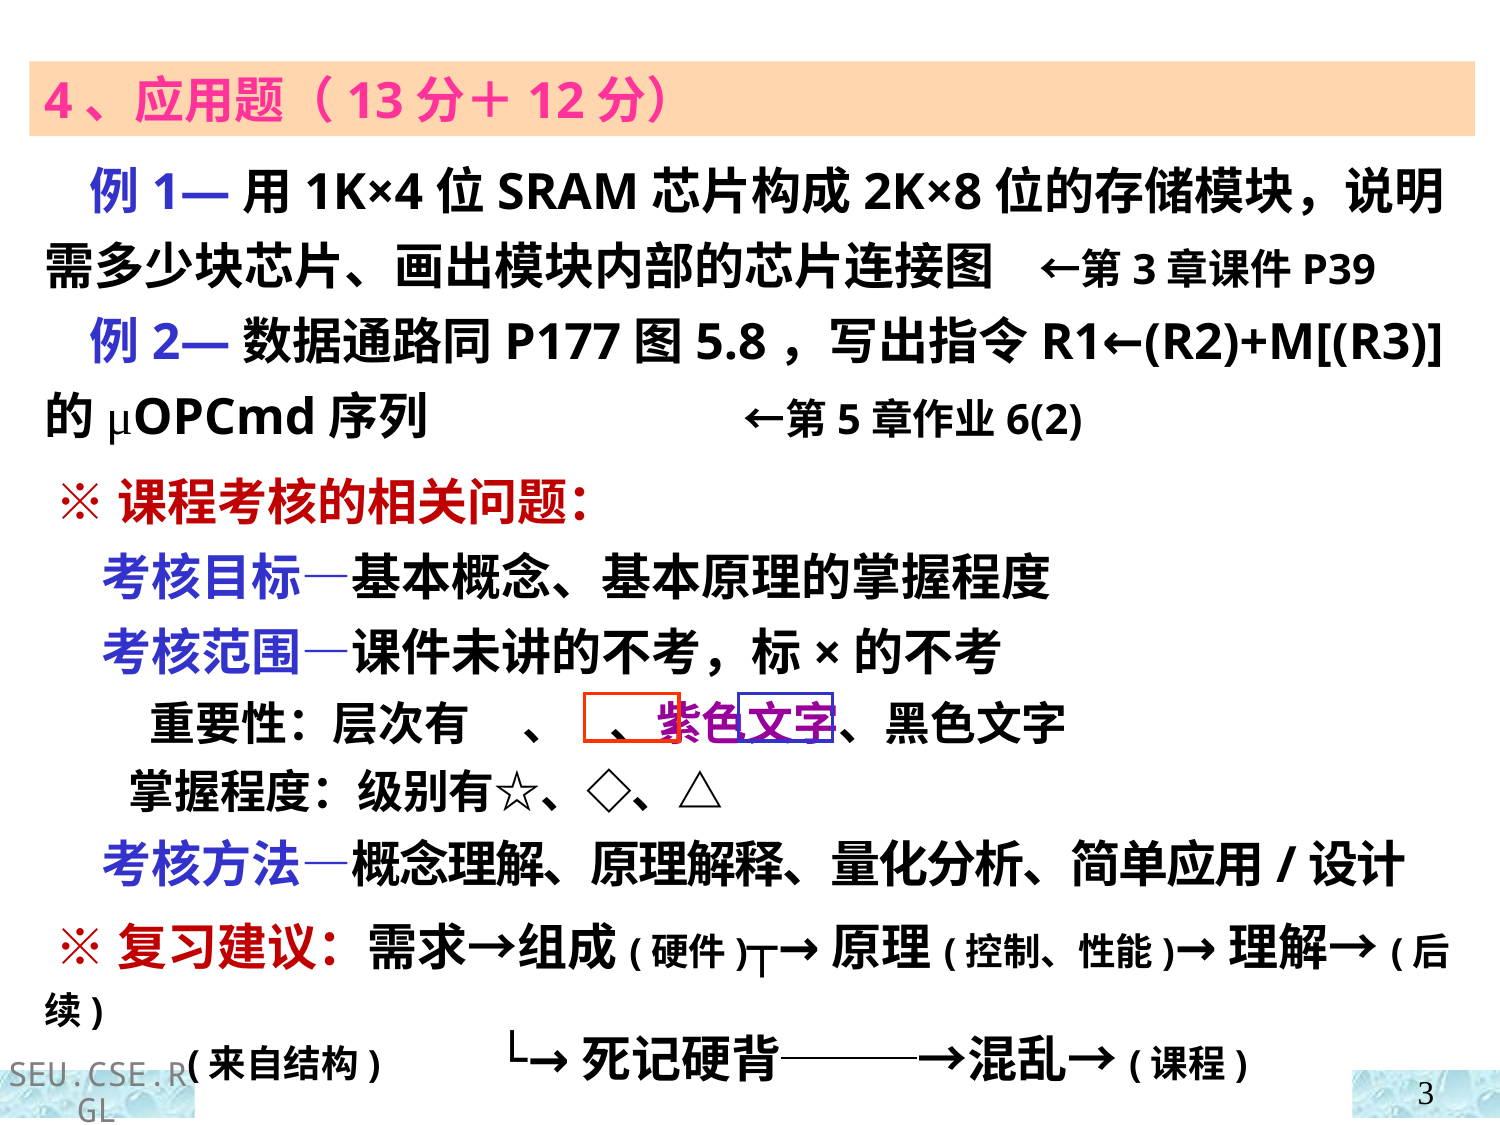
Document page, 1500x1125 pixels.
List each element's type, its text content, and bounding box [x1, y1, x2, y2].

text_box 4、应用题（13分＋12分） [29, 61, 1475, 137]
text_box 2-59 [0, 1070, 195, 1118]
text_box 例1—用1K×4位SRAM芯片构成2K×8位的存储模块，说明需多少块芯片、画出模块内部的芯片连接图 ←第3章课件P39 例2—数据通路同P177图5.8，写出指令R1←(R2)+M[(R3)]的μOPCmd序列 ←第5章作业6(2) [29, 137, 1475, 452]
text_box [29, 447, 1459, 906]
text_box ※复习建议：需求→组成(硬件)┬→原理(控制、性能)→理解→(后续) (来自结构) └→死记硬背───→混乱→(课程) [29, 893, 1500, 1097]
slide_number 3 [1352, 1097, 1500, 1118]
